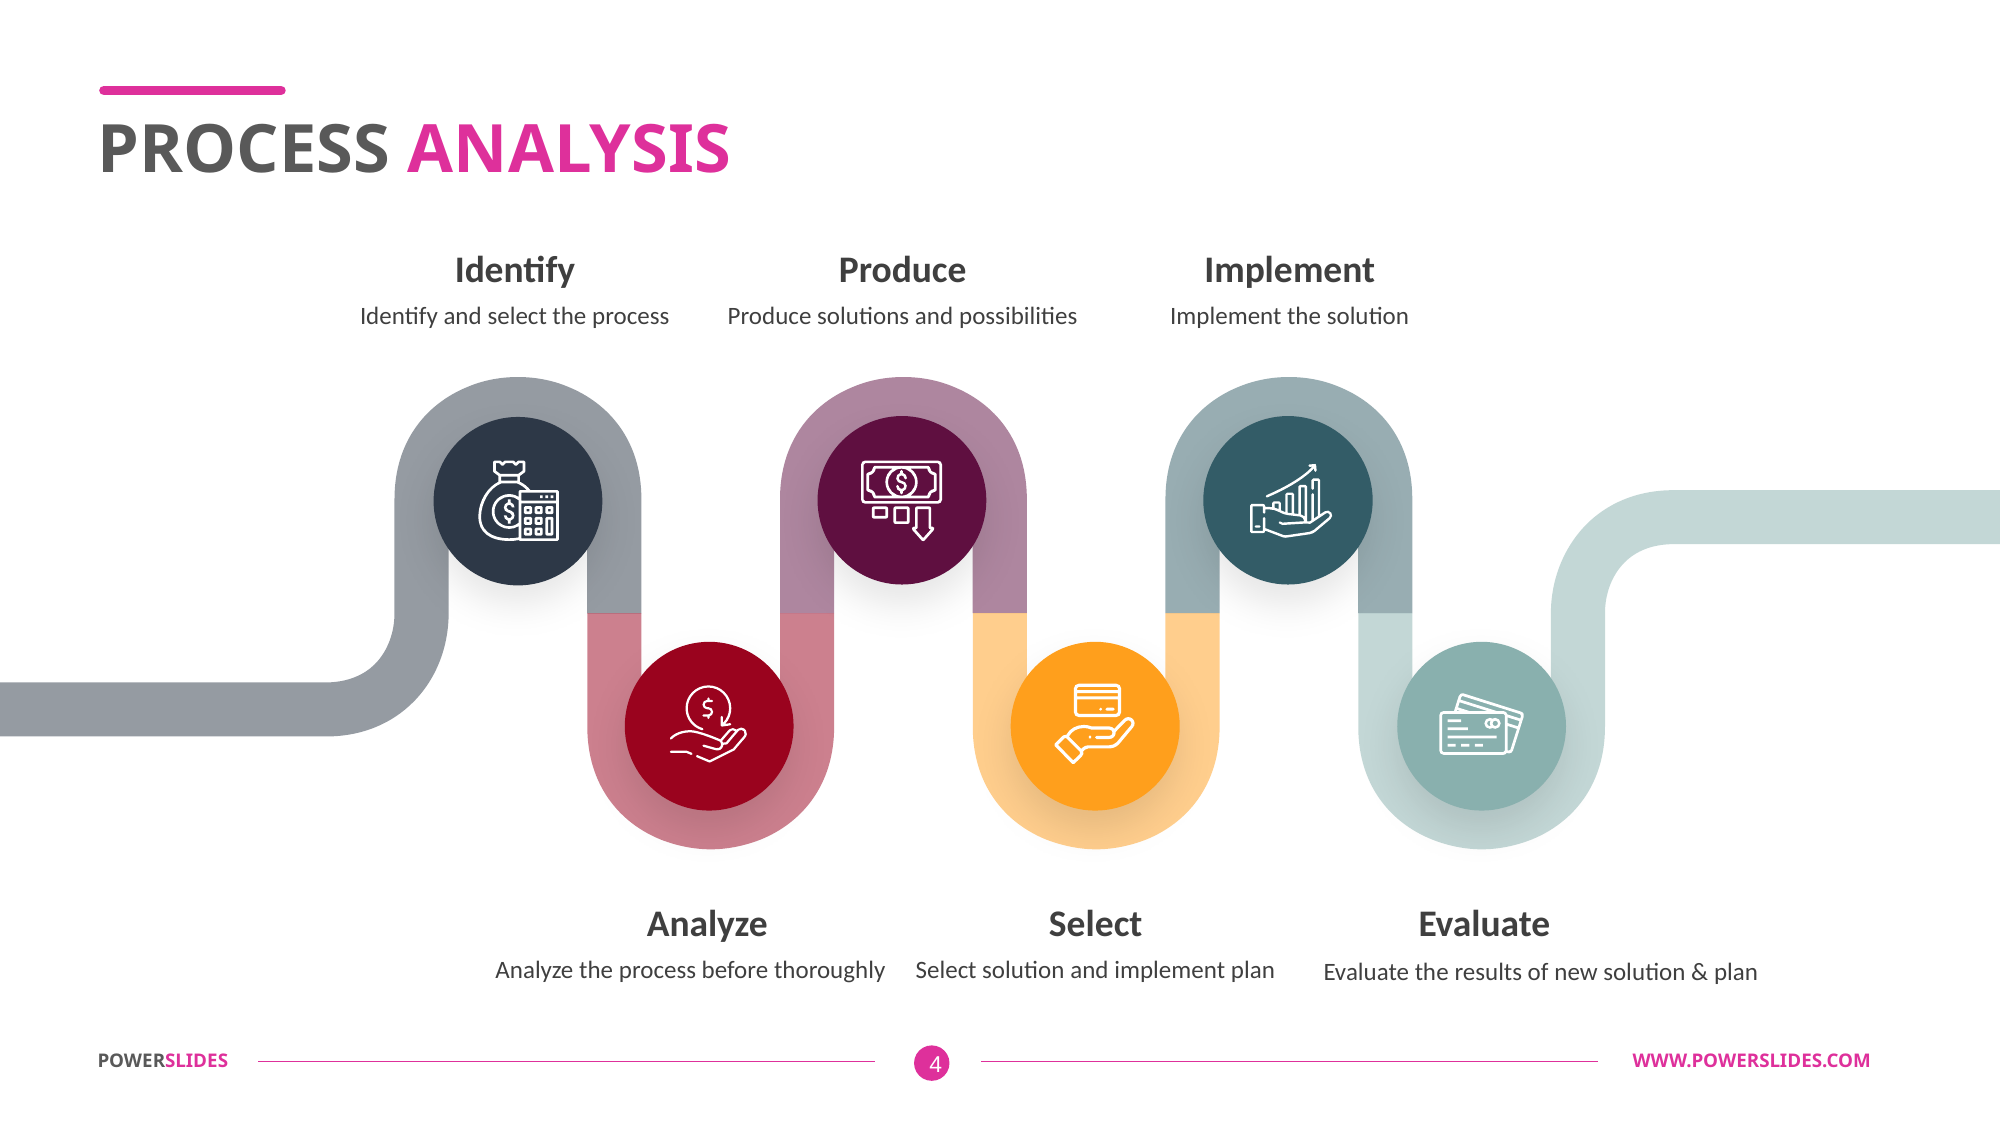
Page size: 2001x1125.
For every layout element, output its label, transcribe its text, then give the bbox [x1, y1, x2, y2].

text_box PROCESS ANALYSIS [83, 98, 1918, 194]
text_box POWERSLIDES WWW.POWERSLIDES.COM [82, 1041, 1898, 1101]
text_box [0, 237, 2000, 992]
text_box 4 [914, 1045, 950, 1081]
